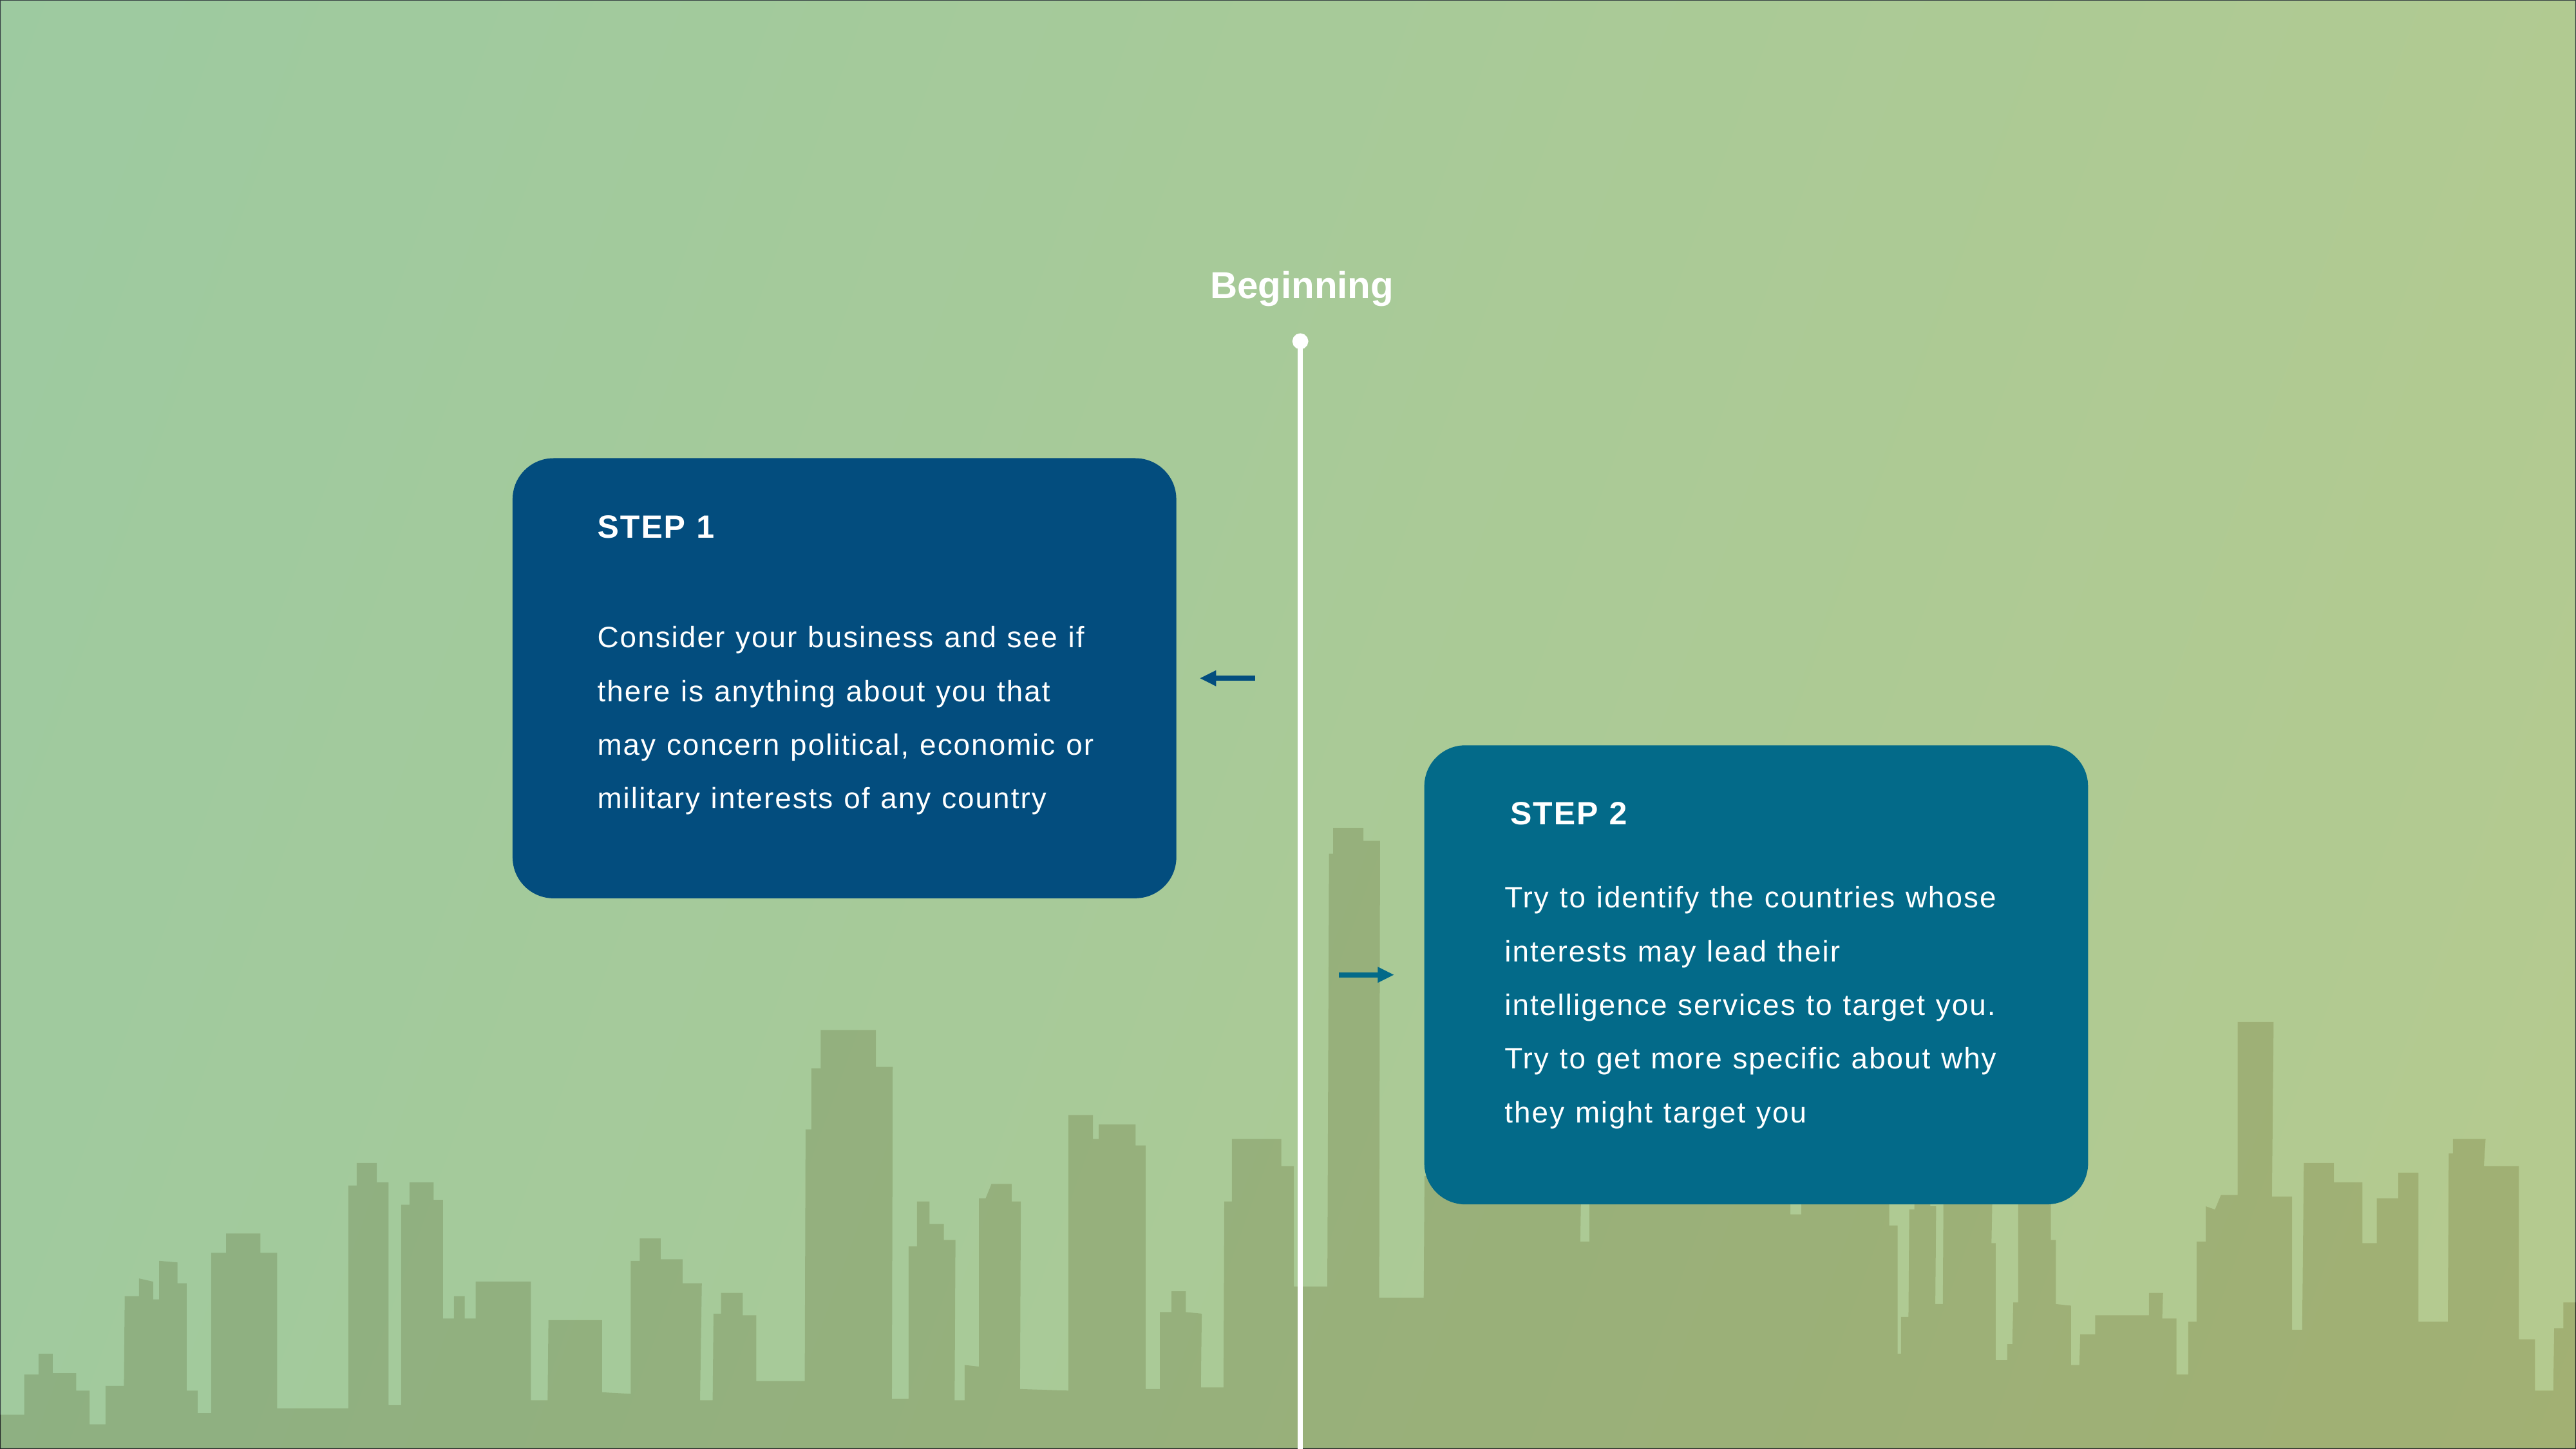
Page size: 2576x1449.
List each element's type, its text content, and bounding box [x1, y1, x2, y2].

text_box Try to identify the countries whose interests may lead their intelligence services to target you. Try to get more specific about why they might target you [1485, 840, 2027, 1148]
text_box Beginning [1160, 251, 1444, 316]
text_box [1424, 745, 2088, 1205]
text_box [1296, 337, 1305, 1449]
text_box STEP 1 [578, 471, 1120, 564]
text_box [0, 0, 2576, 1449]
text_box [512, 458, 1177, 898]
text_box [1339, 971, 1394, 979]
text_box [1200, 674, 1255, 683]
text_box Consider your business and see if there is anything about you that may concern political, economic or military interests of any country [578, 580, 1120, 834]
text_box STEP 2 [1490, 758, 2033, 851]
